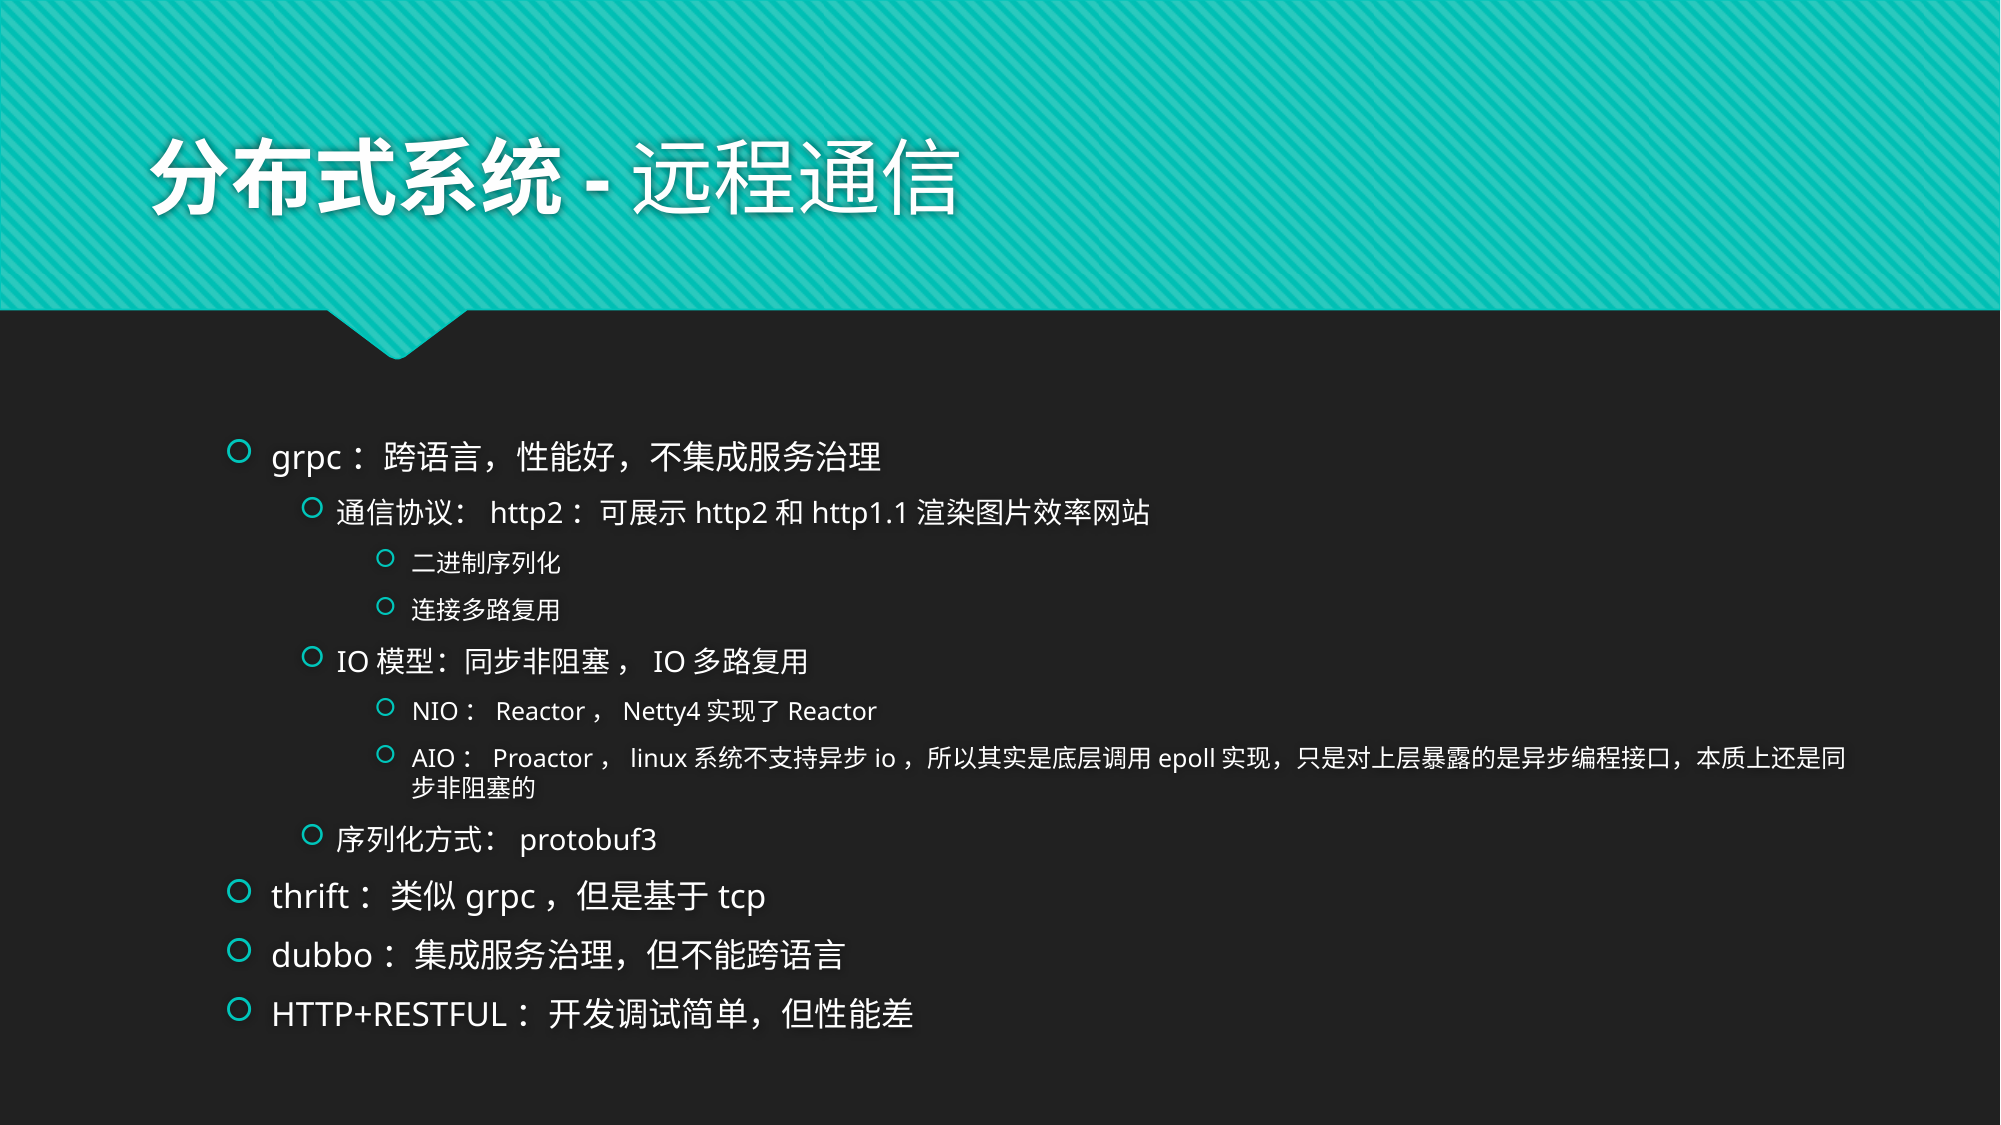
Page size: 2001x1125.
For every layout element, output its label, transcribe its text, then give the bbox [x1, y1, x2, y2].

list grpc：跨语言，性能好，不集成服务治理 通信协议：http2：可展示http2和http1.1渲染图片效率网站 二进制序列化 连接多路复用 IO模型：同步非阻塞 ，IO多路复用 NIO：Reactor，Netty4实现了Reactor AIO：Proactor，linux系统不支持异步io，所以其实是底层调用epoll实现，只是对上层暴露的是异步编程接口，本质上还是同步非阻塞的 序列化方式：protobuf3 thrift：类似grpc，但是基于tcp dubbo：集成服务治理，但不能跨语言 HTTP+RESTFUL：开发调试简单，但性能差 [134, 364, 1866, 1068]
title 分布式系统-远程通信 [132, 73, 1868, 233]
